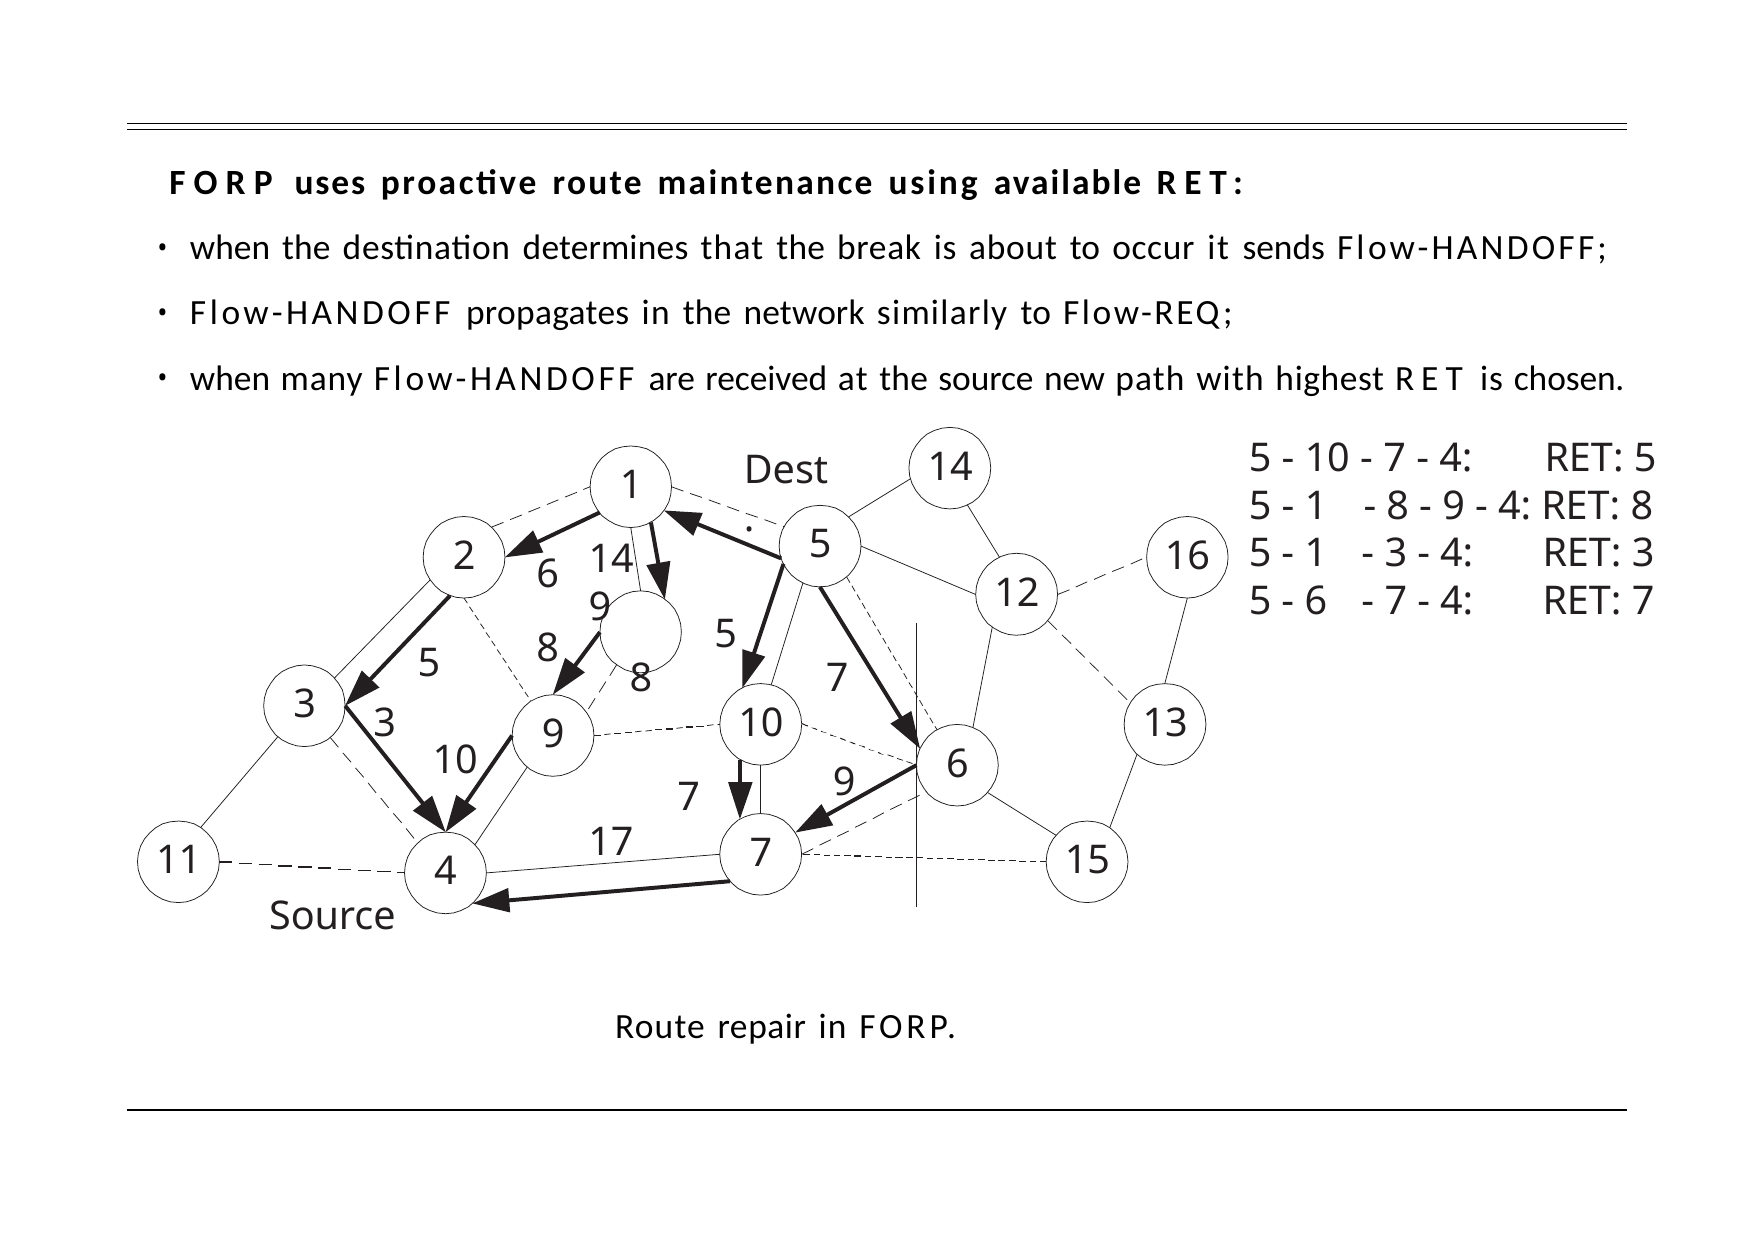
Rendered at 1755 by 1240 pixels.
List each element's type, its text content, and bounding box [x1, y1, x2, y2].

text_box Dest. [741, 441, 839, 508]
text_box FORP uses proactive route maintenance using available RET: when the destination determines that the break is about to occur it sends Flow-HANDOFF; Flow-HANDOFF propagates in the network similarly to Flow-REQ; when many Flow-HANDOFF are received at the source new path with highest RET is chosen. [152, 134, 1629, 398]
text_box 5 - 1 - 8 - 9 - 4: RET: 8 5 - 1 5 - 6 [1246, 477, 1671, 623]
text_box [137, 821, 213, 903]
text_box RET: 3 RET: 7 [1540, 525, 1669, 623]
text_box Route repair in FORP. [613, 1000, 1141, 1046]
text_box Source [267, 887, 397, 937]
text_box [908, 427, 991, 476]
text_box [445, 510, 1189, 913]
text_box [795, 584, 921, 833]
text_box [200, 552, 440, 874]
text_box - 3 - 4: - 7 - 4: [1359, 525, 1479, 623]
text_box 14 [925, 438, 974, 476]
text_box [342, 510, 602, 833]
text_box [405, 883, 440, 914]
text_box 4 [432, 883, 440, 893]
text_box 11 [154, 832, 199, 882]
text_box 1 [617, 456, 644, 507]
text_box [590, 445, 672, 507]
text_box 5 - 10 - 7 - 4: RET: 5 [1246, 430, 1669, 477]
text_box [802, 478, 1229, 863]
